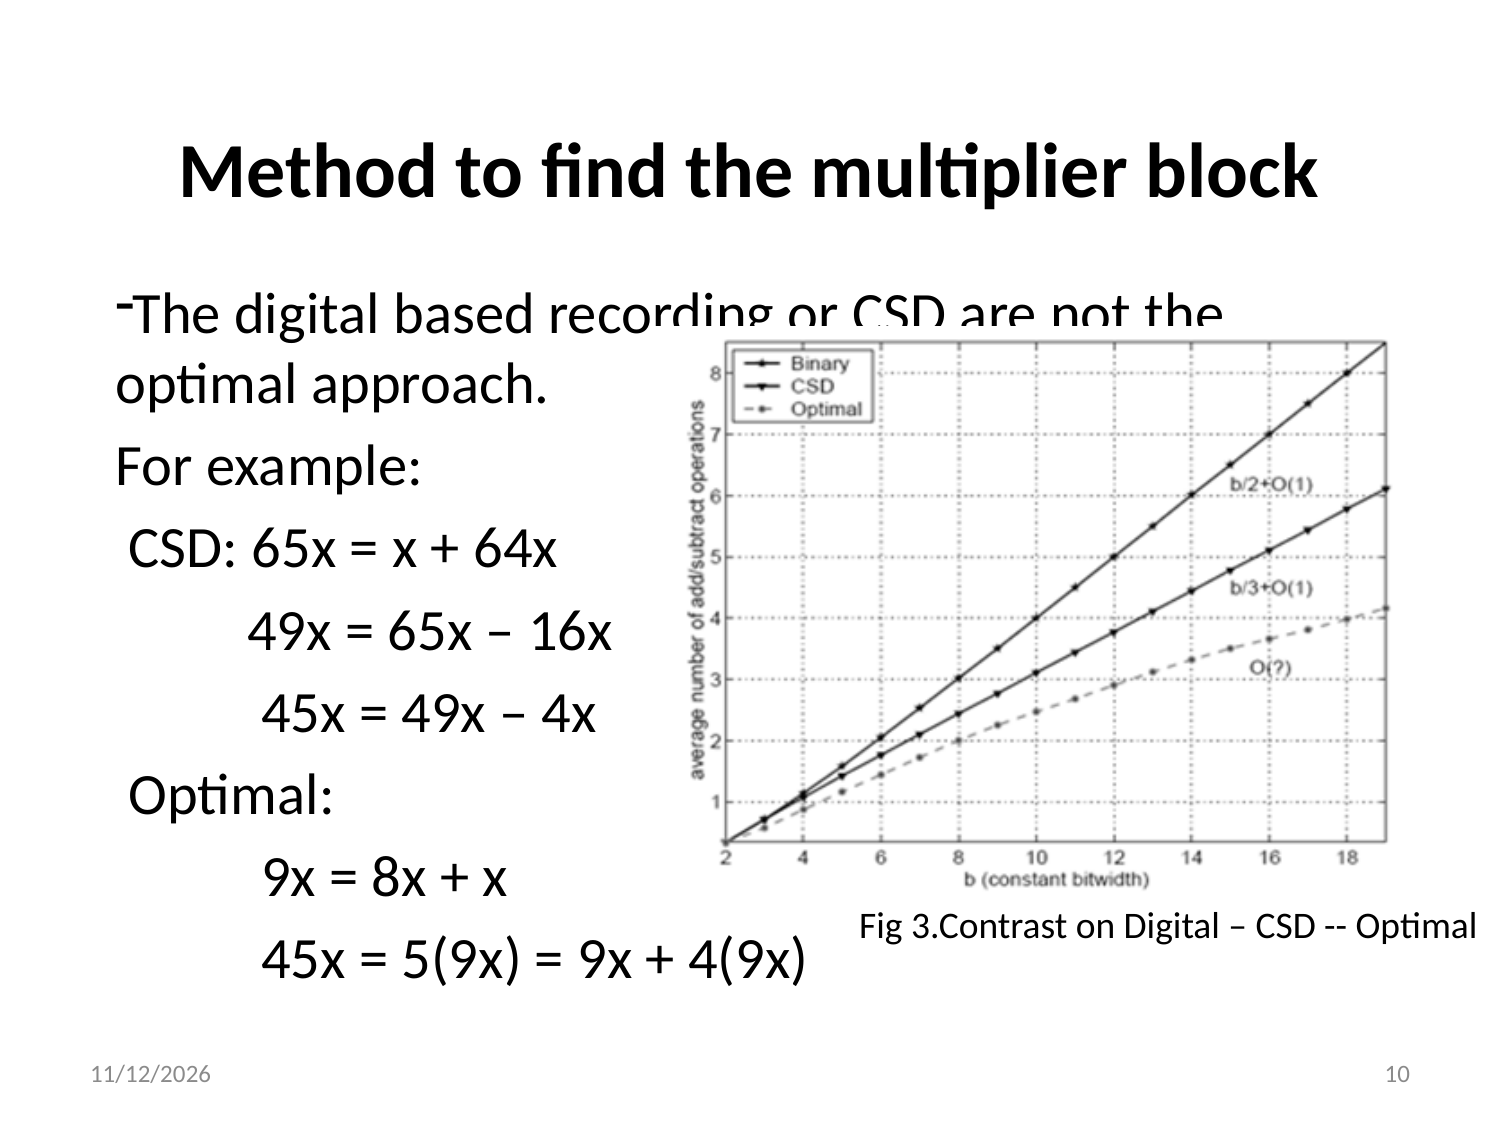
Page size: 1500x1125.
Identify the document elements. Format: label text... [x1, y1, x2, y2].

title Method to find the multiplier block [112, 78, 1388, 256]
picture [655, 326, 1472, 906]
subtitle The digital based recording or CSD are not the optimal approach. For example: CSD: 65x = x + 64x 49x = 65x – 16x 45x = 49x – 4x Optimal: 9x = 8x + x 45x = 5(9x) = 9x + 4(9x) [100, 267, 1388, 1000]
slide_number 10 [1074, 1042, 1425, 1103]
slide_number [75, 1042, 425, 1103]
text_box Fig 3.Contrast on Digital – CSD -- Optimal [844, 893, 1500, 953]
